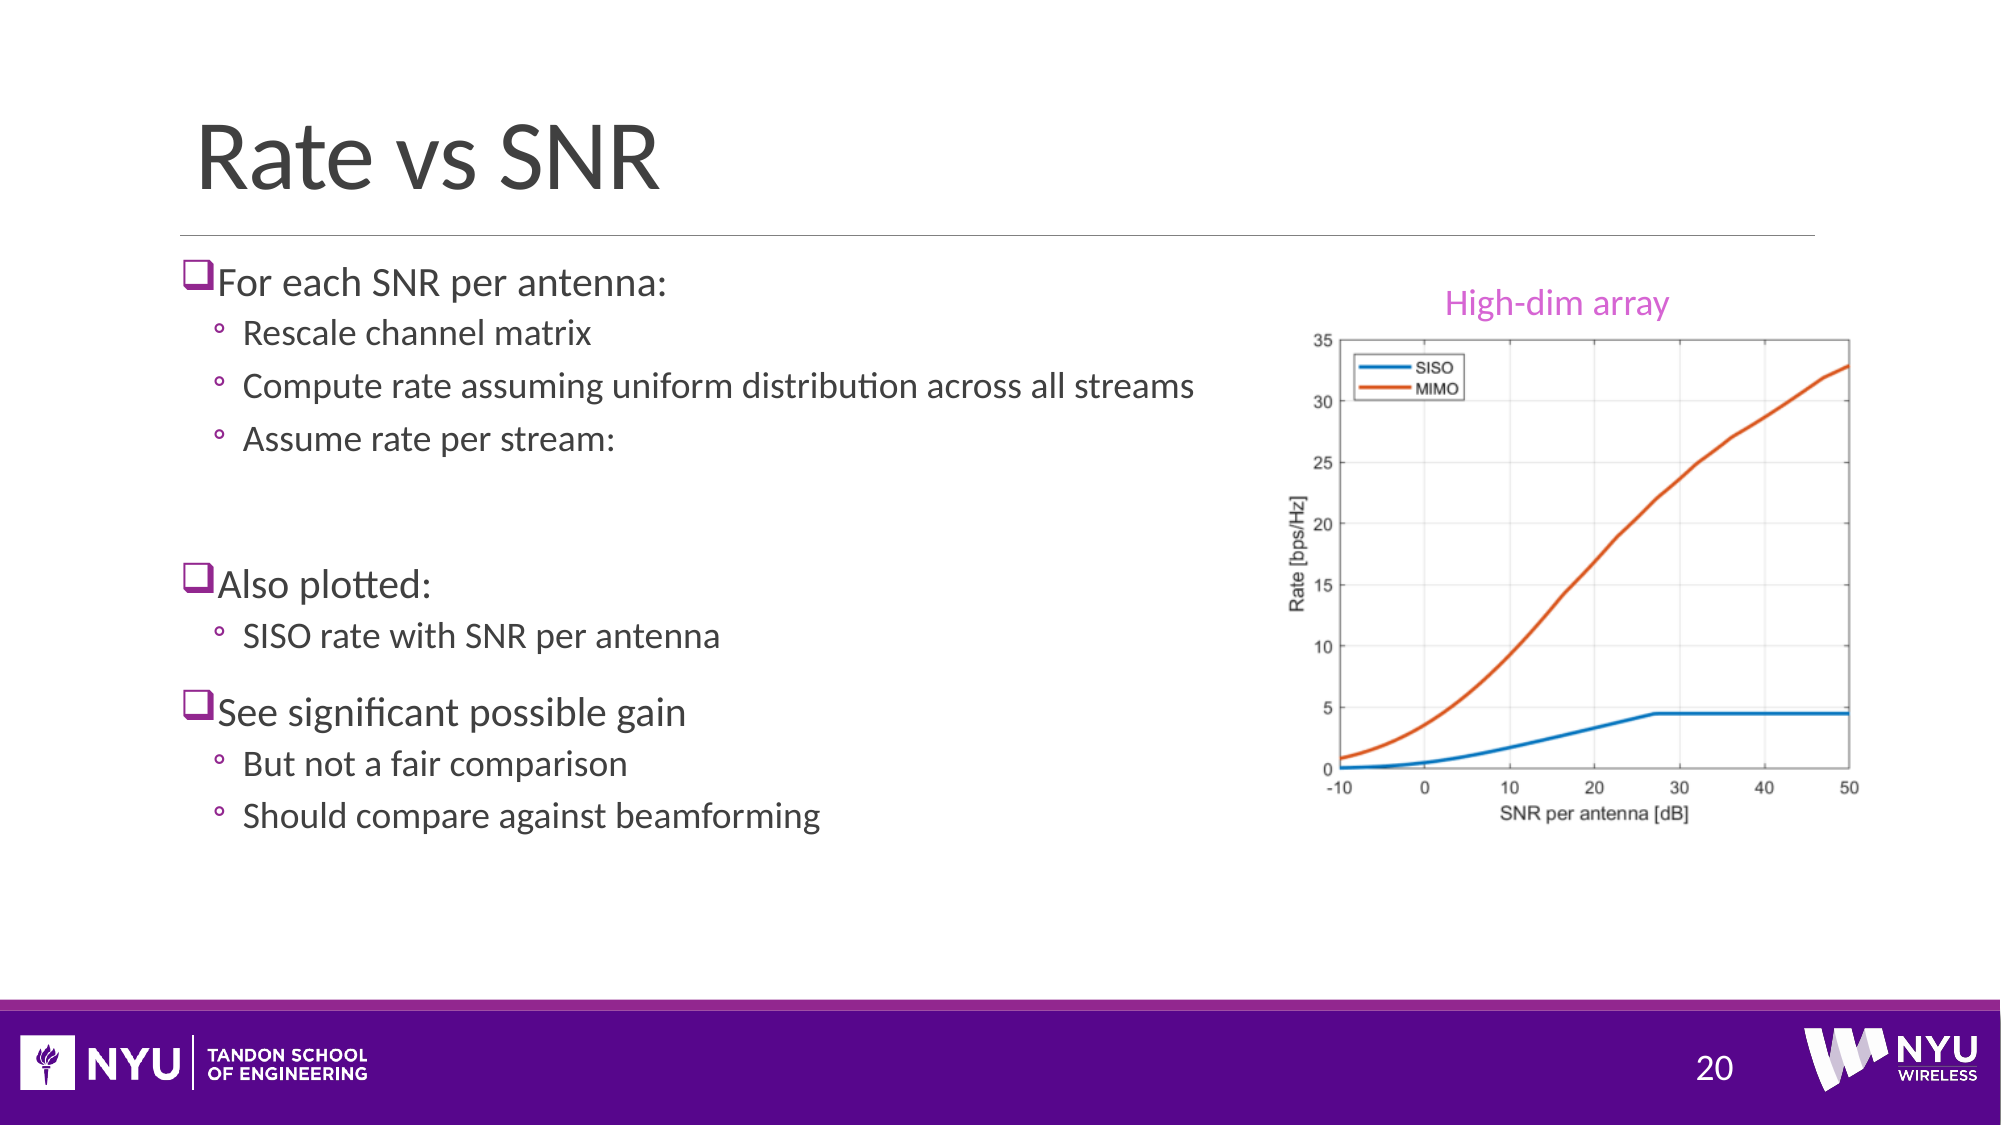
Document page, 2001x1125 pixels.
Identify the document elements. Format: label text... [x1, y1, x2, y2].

title Rate vs SNR [180, 47, 1830, 218]
picture [1264, 315, 1877, 838]
text_box High-dim array [1430, 270, 1686, 312]
slide_number 20 [1533, 1035, 1749, 1096]
